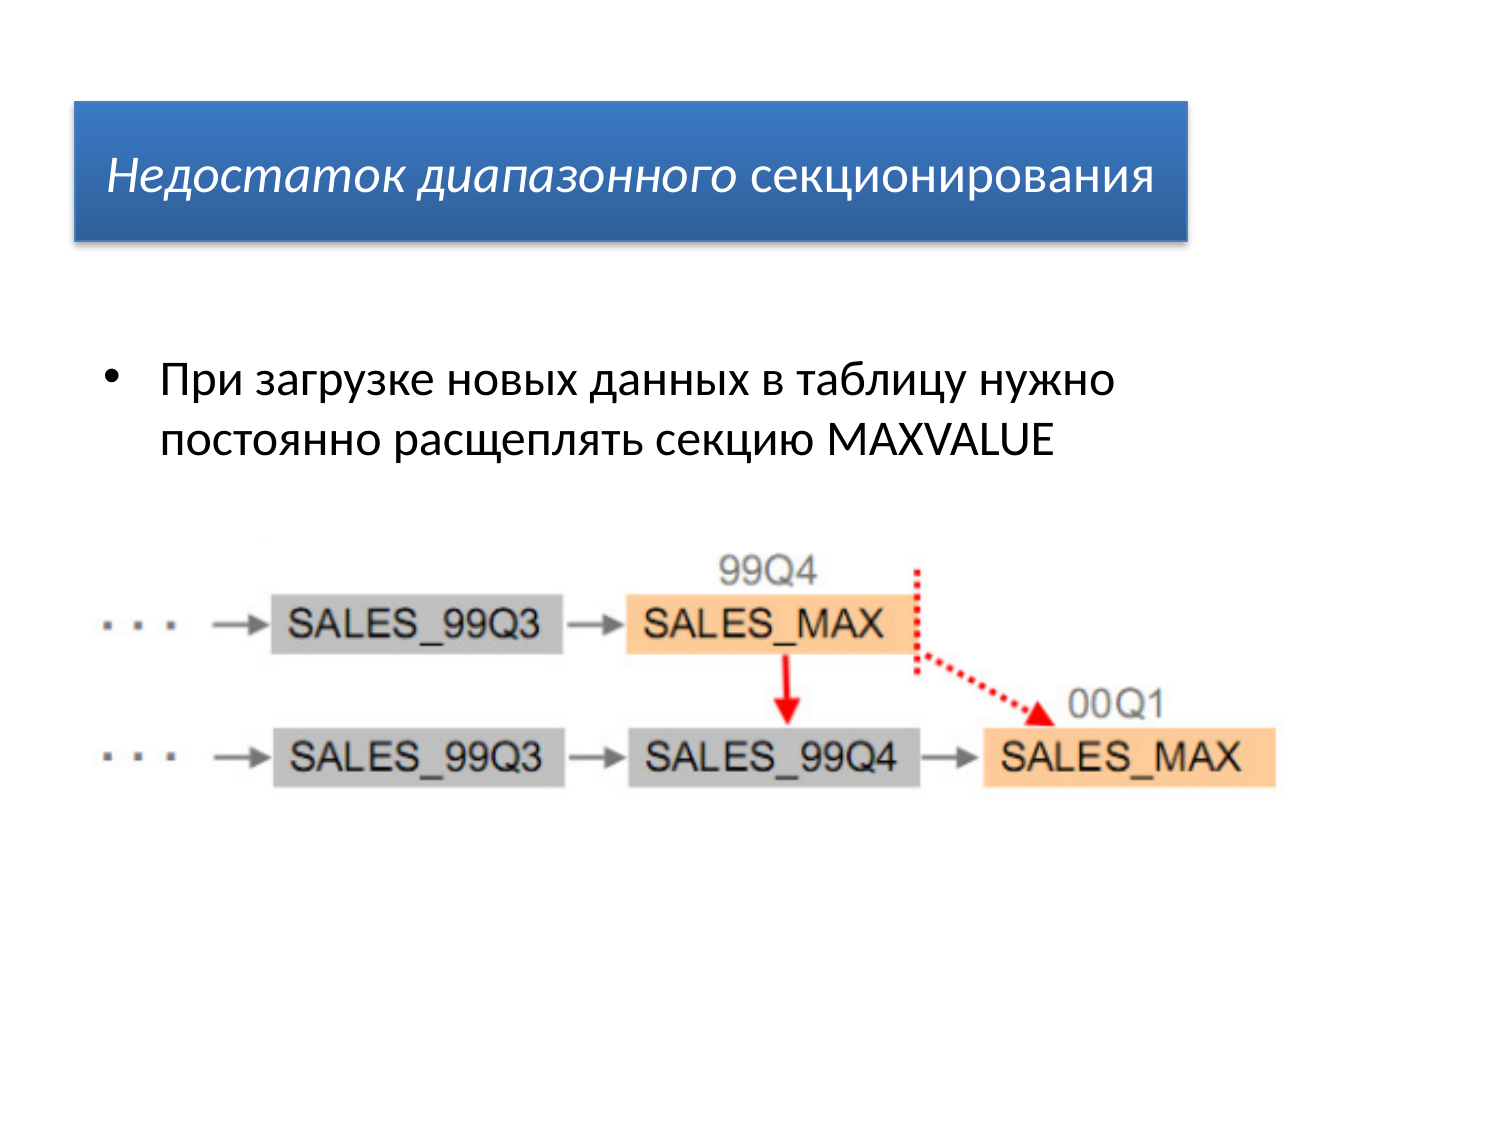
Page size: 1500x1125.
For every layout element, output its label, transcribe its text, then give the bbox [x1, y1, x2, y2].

picture [93, 536, 1285, 813]
text_box Недостаток диапазонного секционирования [74, 101, 1188, 242]
text_box При загрузке новых данных в таблицу нужно постоянно расщеплять секцию MAXVALUE [88, 338, 1176, 533]
